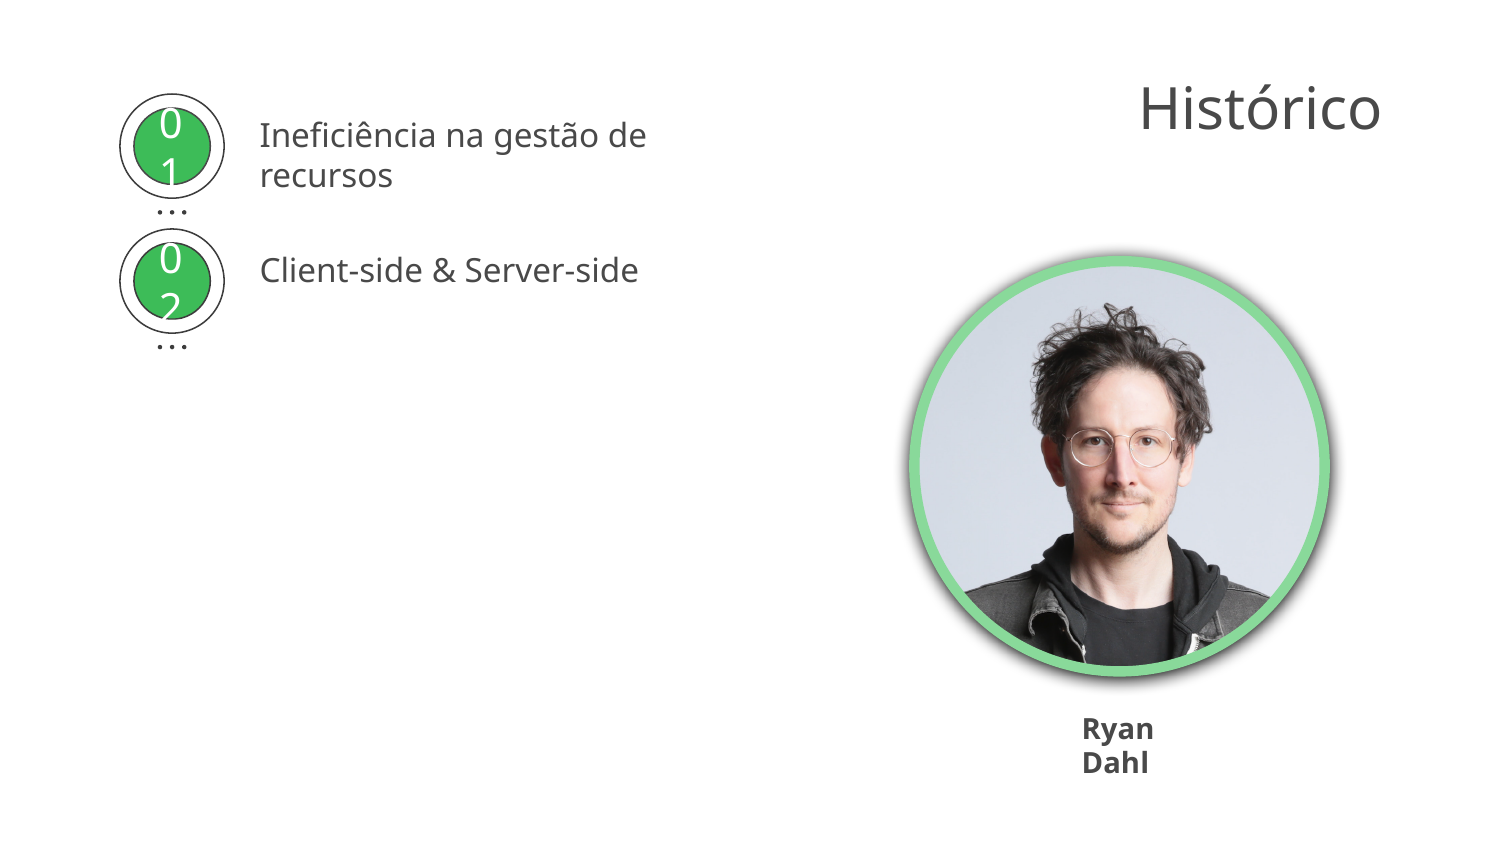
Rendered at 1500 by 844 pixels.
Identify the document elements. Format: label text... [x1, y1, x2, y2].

subtitle Client-side & Server-side [244, 233, 674, 329]
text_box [119, 93, 225, 215]
subtitle Ineficiência na gestão de recursos [244, 98, 731, 194]
picture [914, 260, 1325, 672]
title Histórico [968, 58, 1398, 153]
subtitle Ryan Dahl [1066, 694, 1215, 759]
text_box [119, 228, 225, 350]
